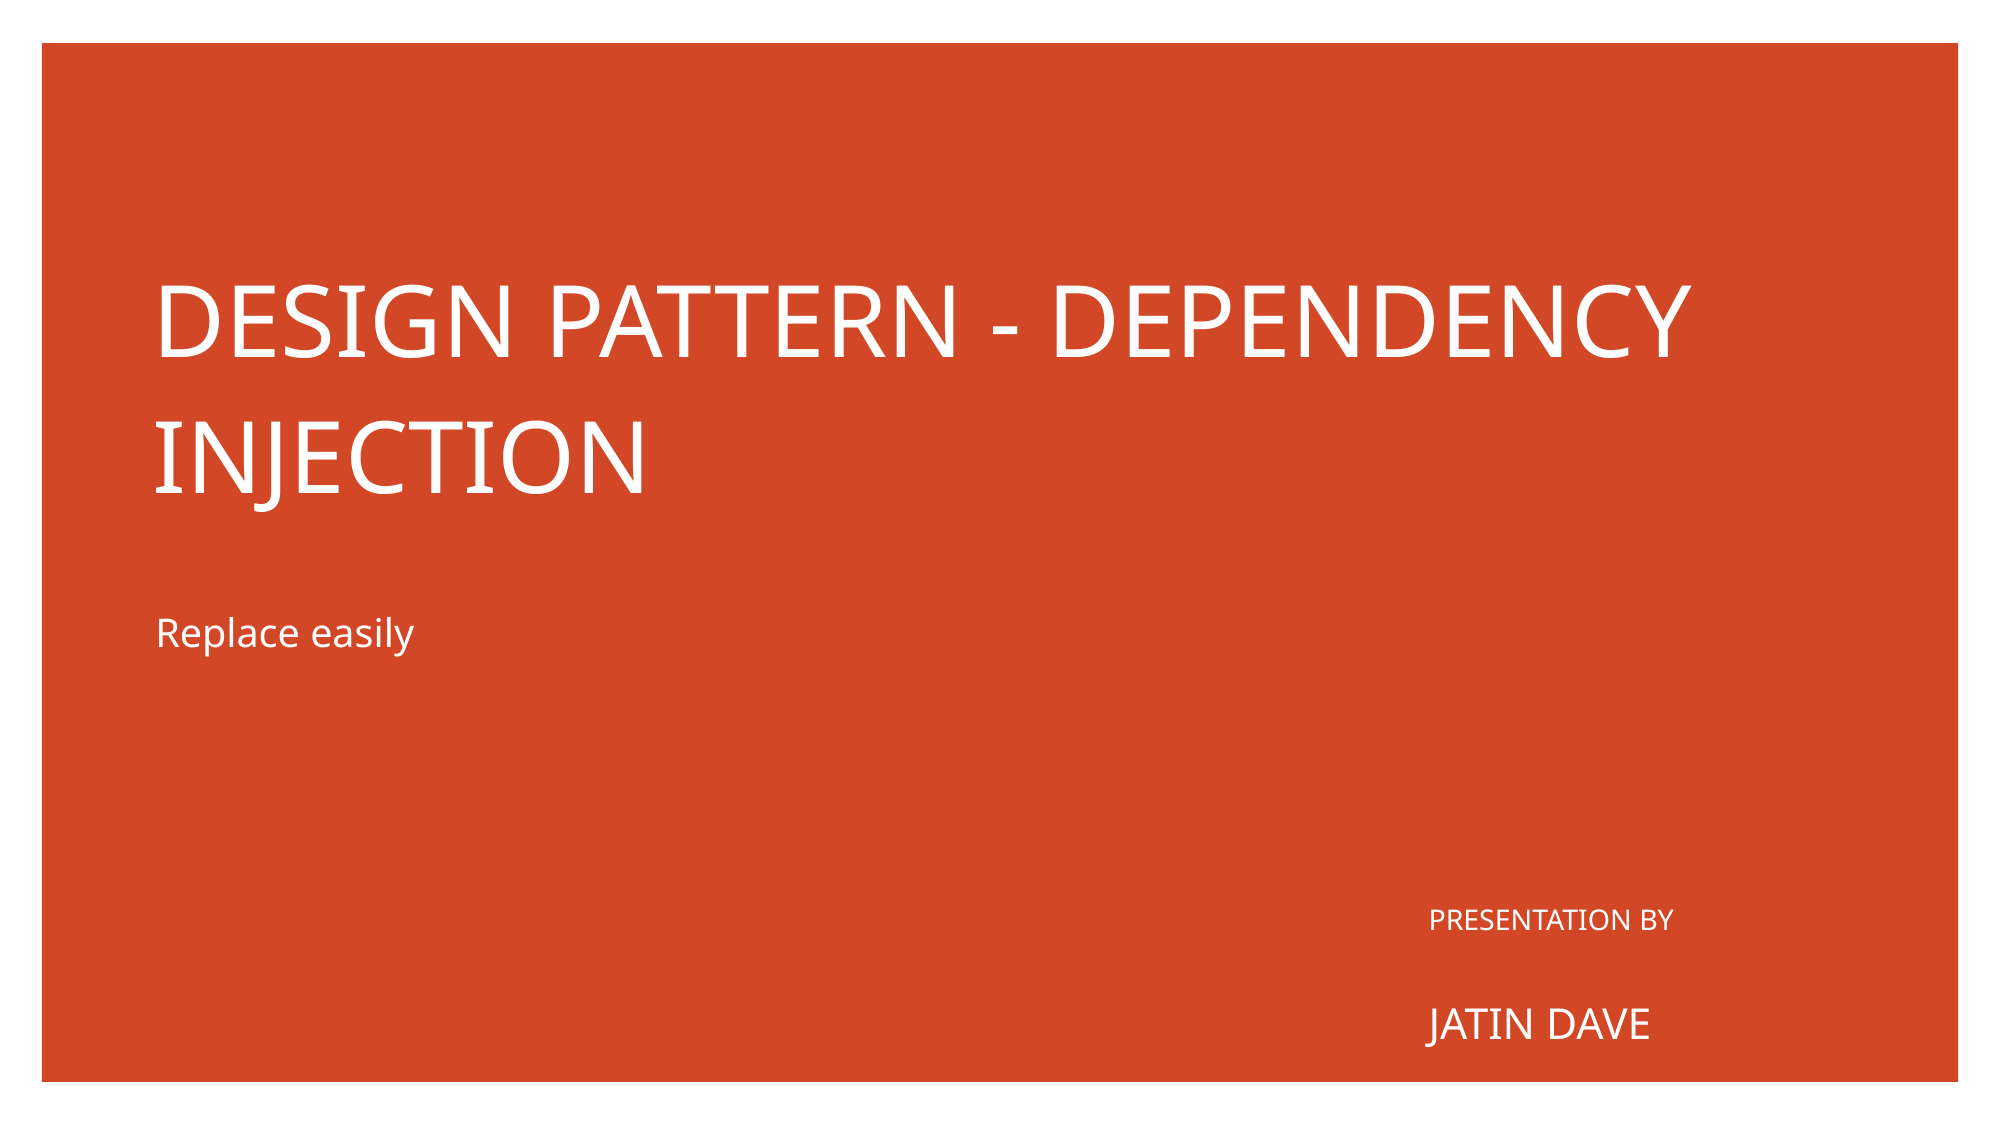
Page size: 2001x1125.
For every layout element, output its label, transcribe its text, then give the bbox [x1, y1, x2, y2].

title DESIGN PATTERN - DEPENDENCY INJECTION [137, 190, 1863, 583]
text_box PRESENTATION BY JATIN DAVE [1413, 872, 1929, 1060]
subtitle Replace easily [140, 481, 1713, 668]
